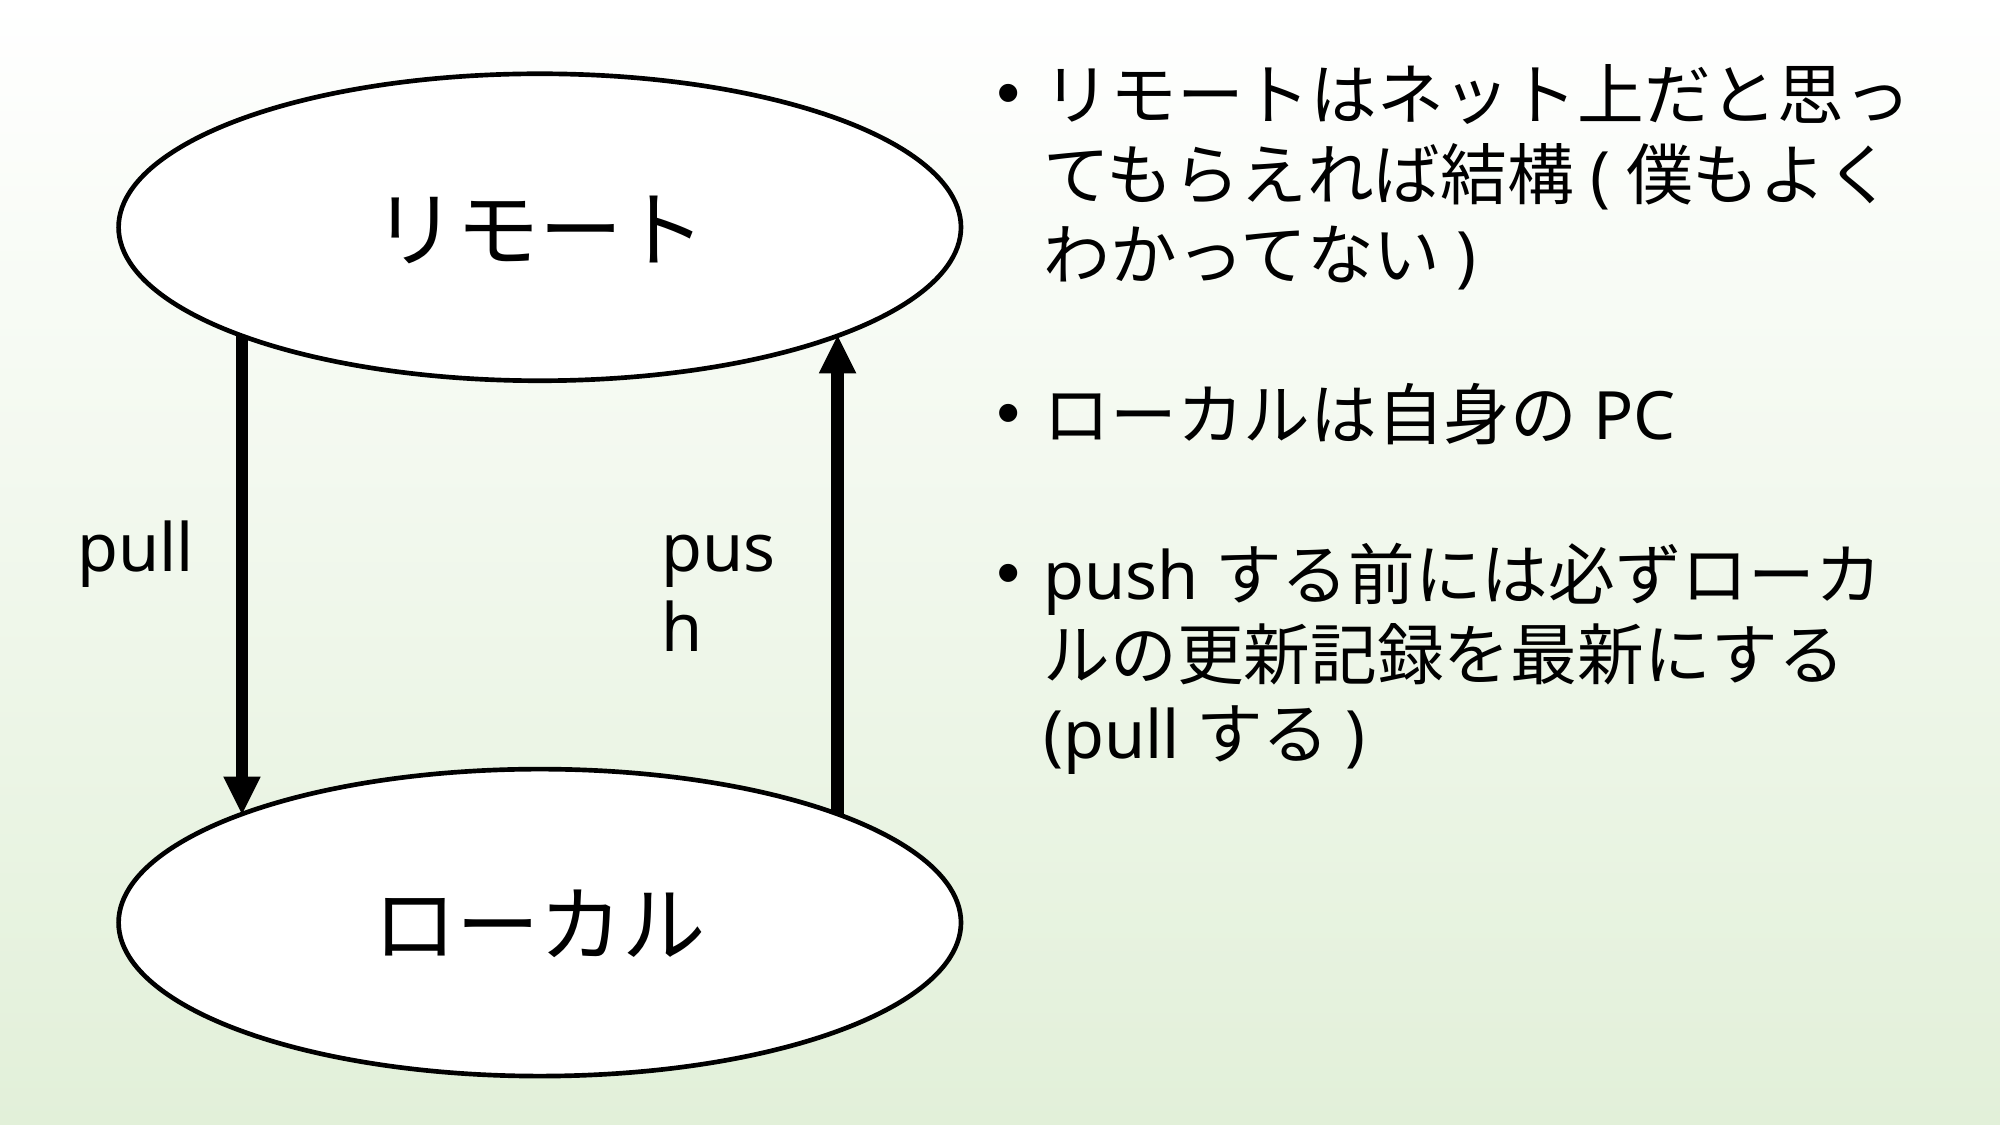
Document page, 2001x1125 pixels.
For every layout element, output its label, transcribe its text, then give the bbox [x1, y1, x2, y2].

text_box push [647, 497, 831, 672]
text_box ローカル [117, 768, 963, 1078]
text_box リモートはネット上だと思ってもらえれば結構(僕もよくわかってない) ローカルは自身のPC pushする前には必ずローカルの更新記録を最新にする(pullする) [981, 45, 1947, 985]
text_box pull [62, 497, 218, 592]
text_box リモート [117, 72, 963, 382]
